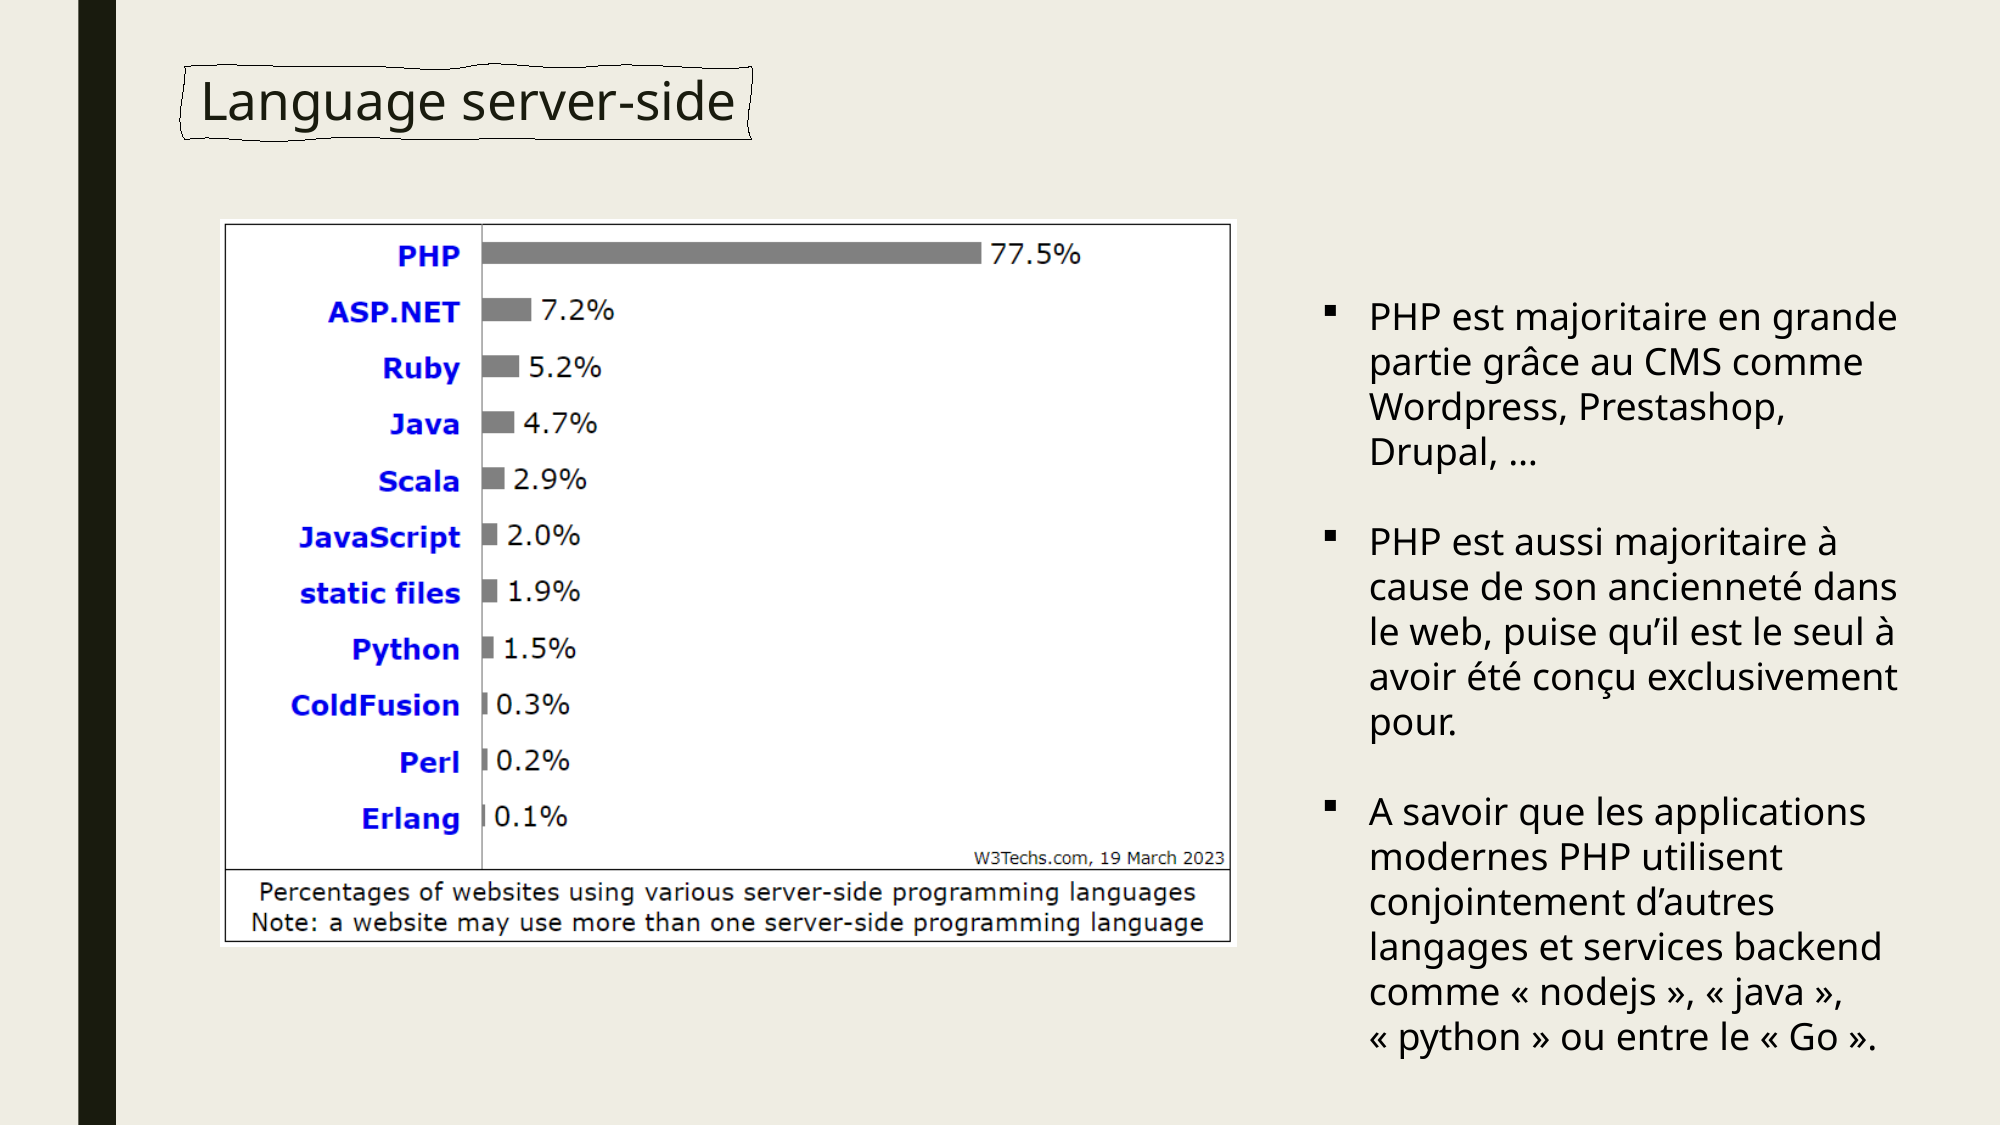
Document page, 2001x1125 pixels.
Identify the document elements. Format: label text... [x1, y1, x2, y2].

picture [220, 219, 1237, 948]
text_box PHP est majoritaire en grande partie grâce au CMS comme Wordpress, Prestashop, Drupal, … PHP est aussi majoritaire à cause de son ancienneté dans le web, puise qu’il est le seul à avoir été conçu exclusivement pour. A savoir que les applications modernes PHP utilisent conjointement d’autres langages et services backend comme « nodejs », « java », « python » ou entre le « Go ». [1307, 285, 1922, 1066]
text_box Language server-side [179, 63, 756, 142]
